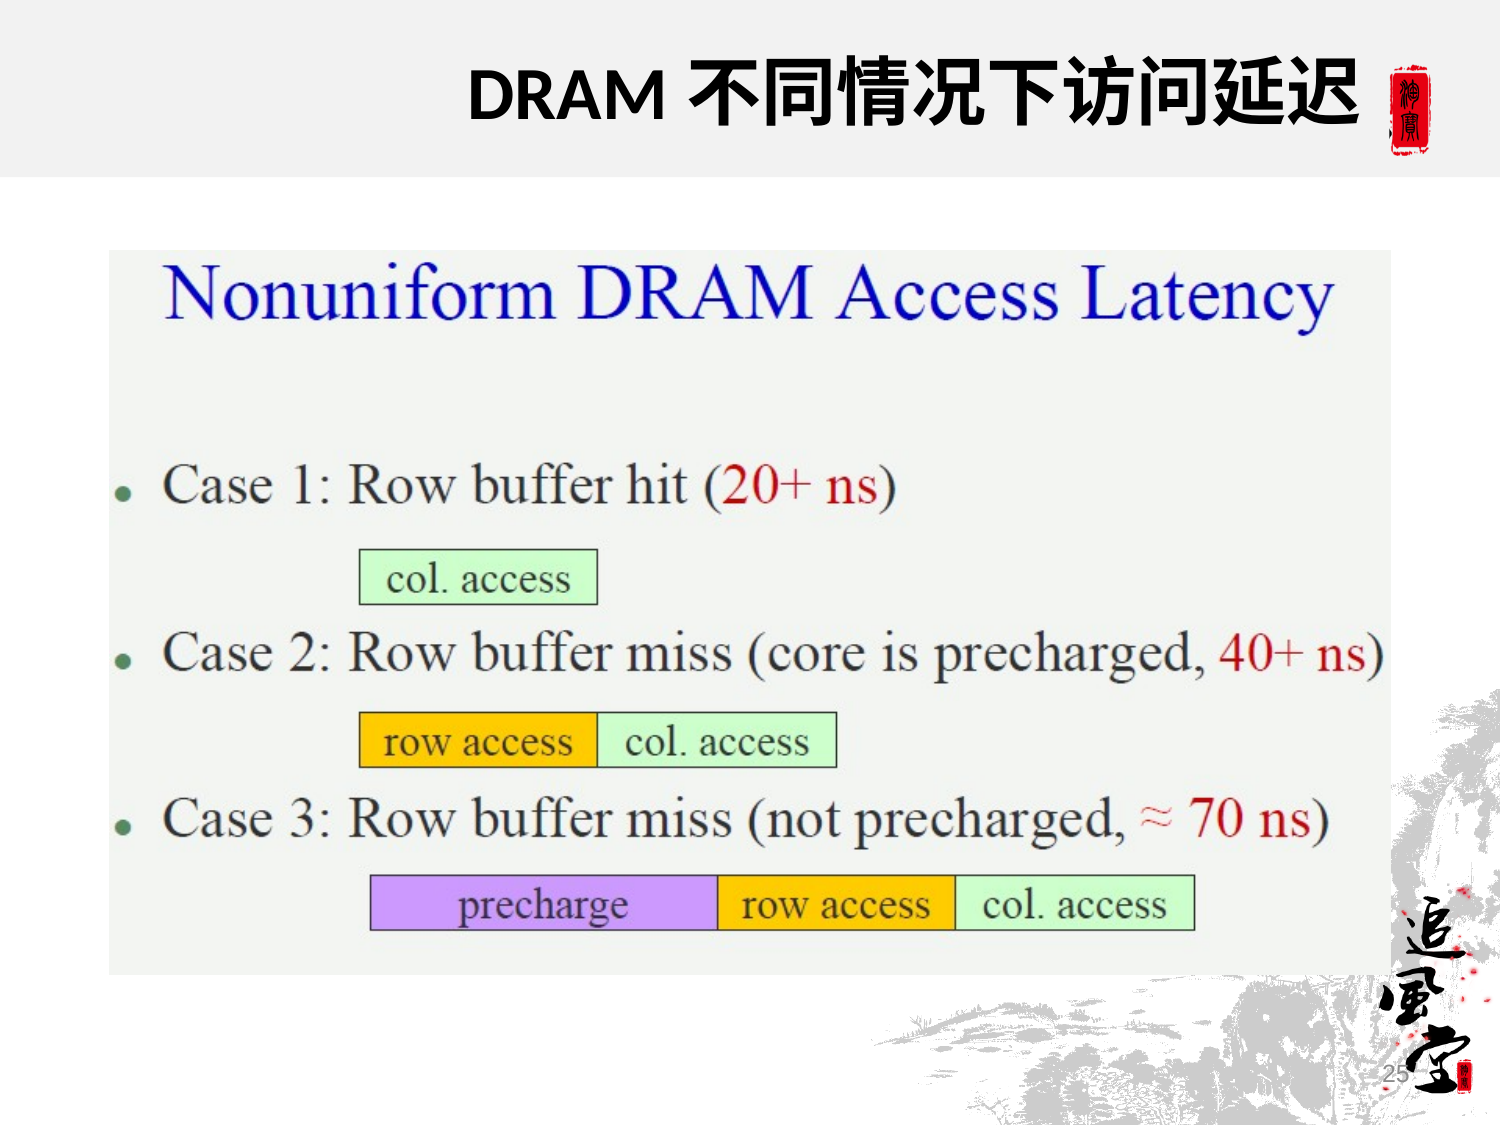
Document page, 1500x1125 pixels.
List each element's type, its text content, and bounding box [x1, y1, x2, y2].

picture [1376, 887, 1495, 1094]
title DRAM不同情况下访问延迟 [75, 25, 1376, 154]
picture [1389, 59, 1440, 156]
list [109, 250, 1391, 975]
slide_number 25 [1074, 1042, 1425, 1103]
